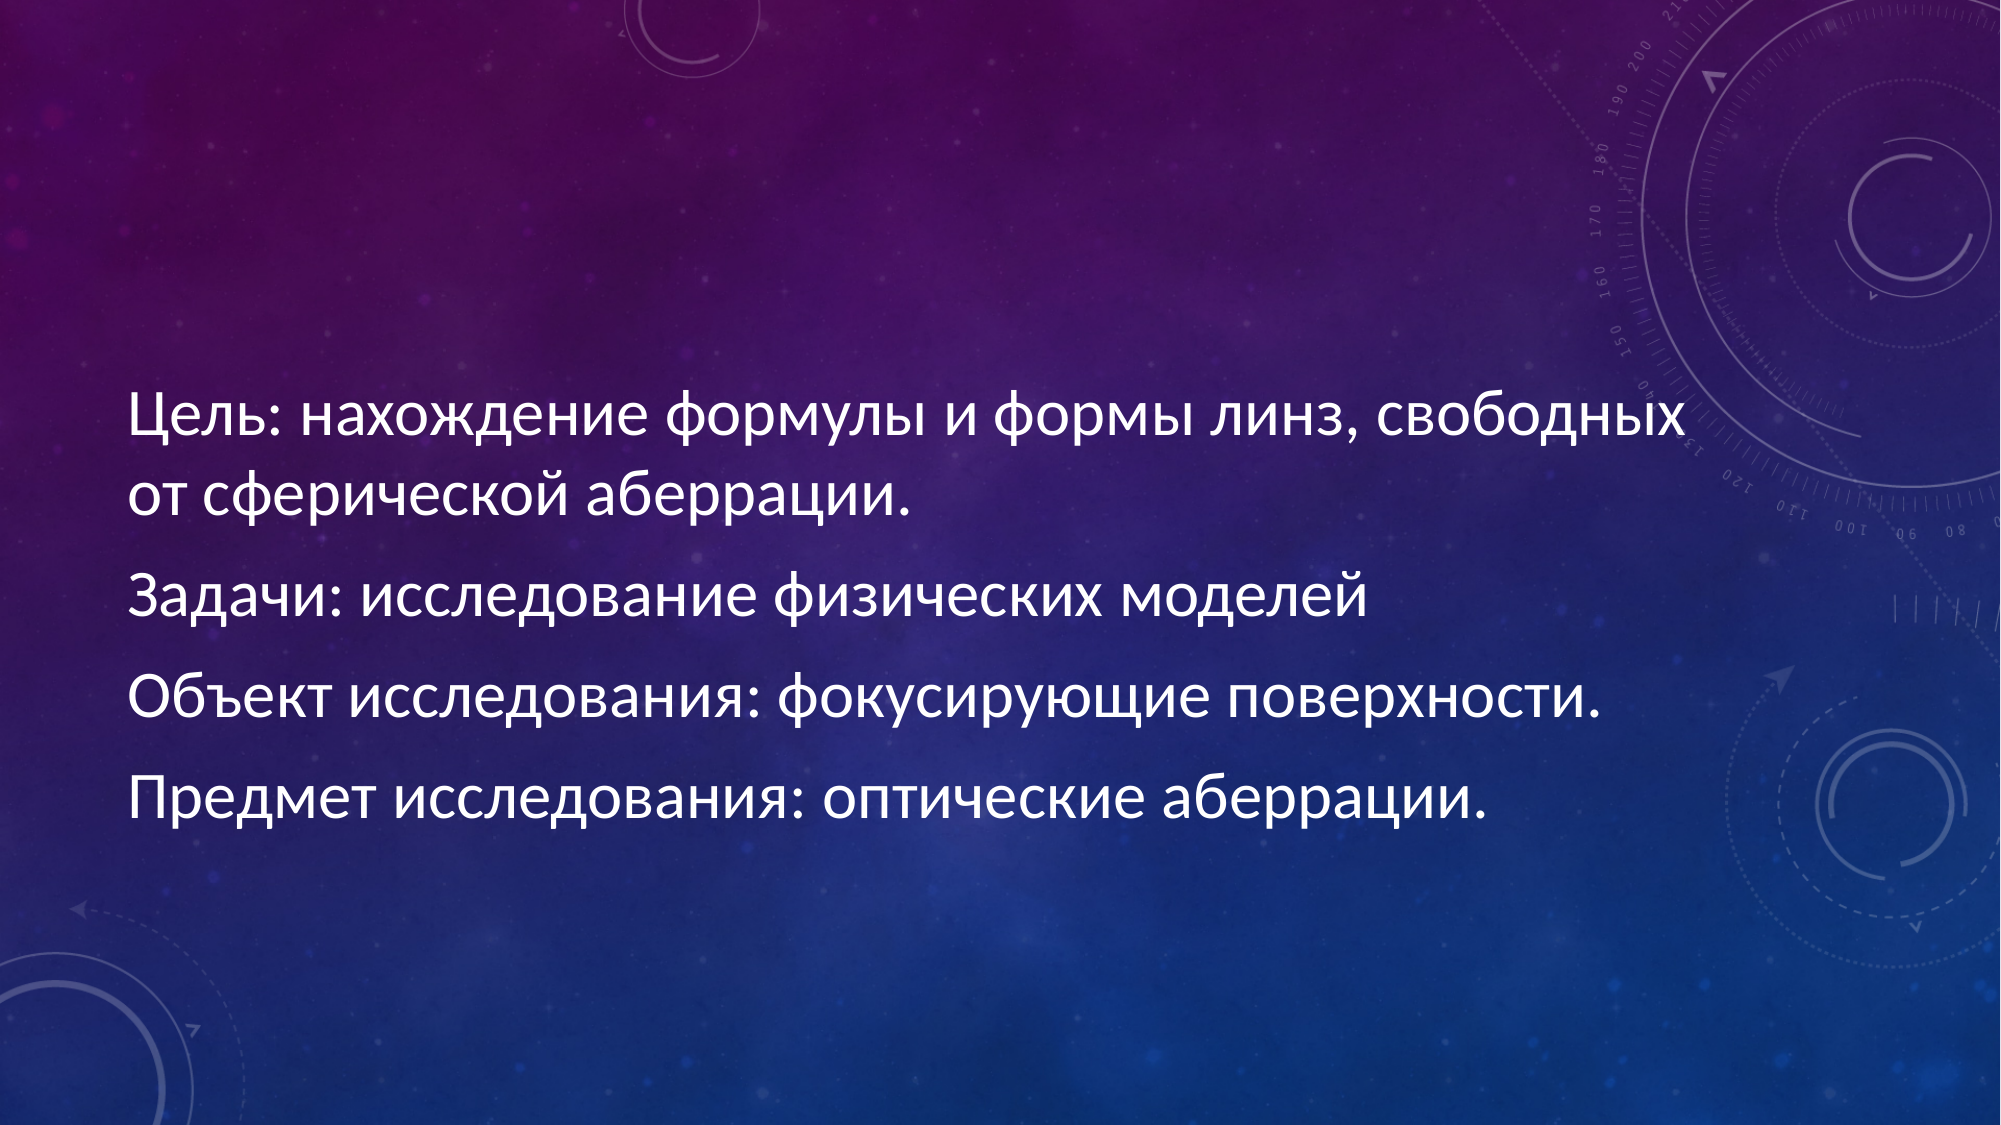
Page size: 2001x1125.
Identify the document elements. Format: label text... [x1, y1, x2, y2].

picture [0, 0, 2001, 1125]
list Цель: нахождение формулы и формы линз, свободных от сферической аберрации. Задачи: исследование физических моделей Объект исследования: фокусирующие поверхности. Предмет исследования: оптические аберрации. [112, 351, 1775, 950]
